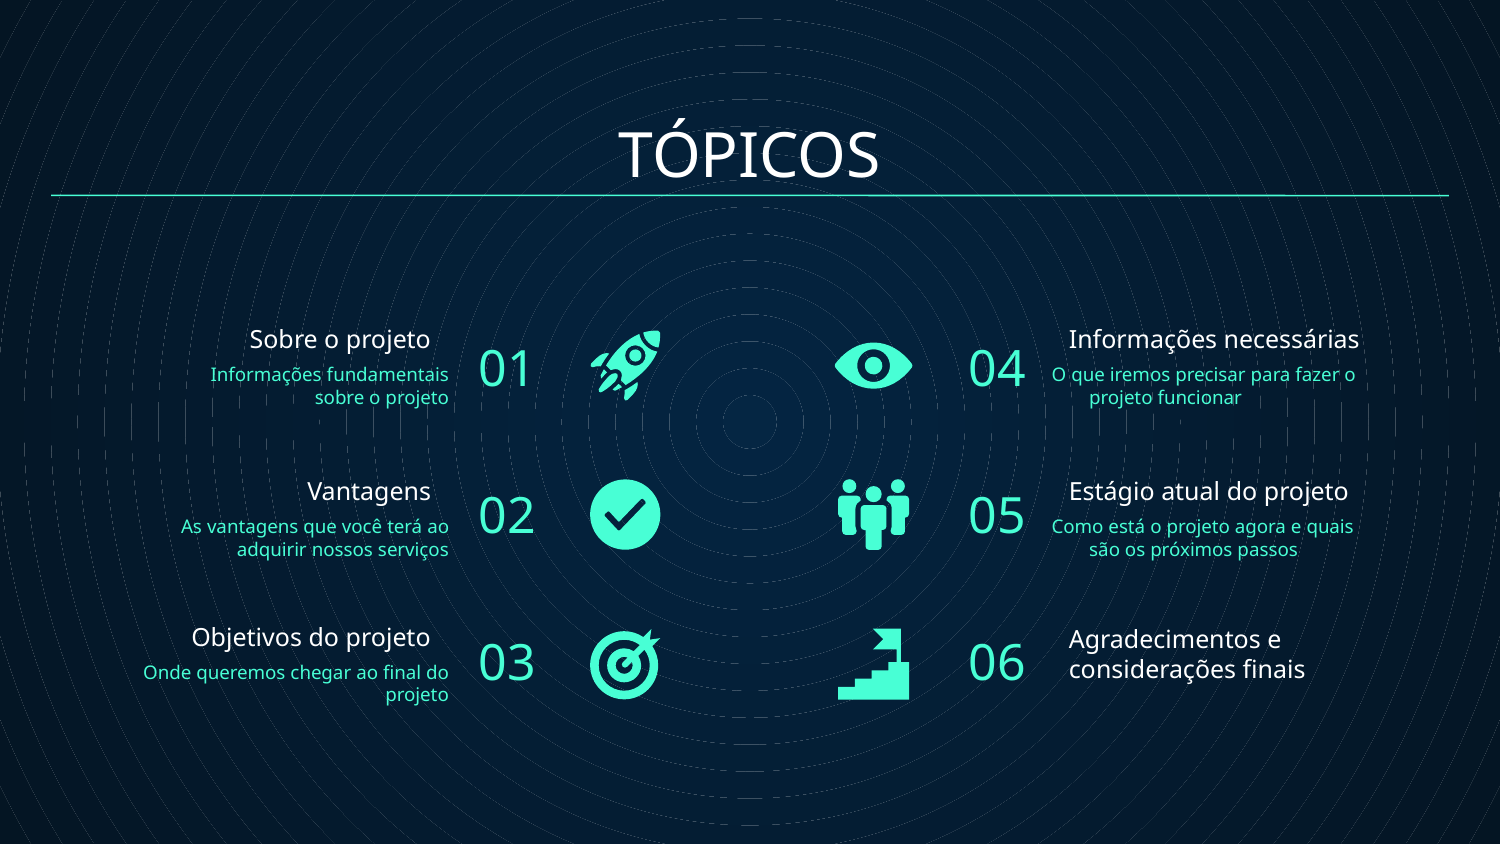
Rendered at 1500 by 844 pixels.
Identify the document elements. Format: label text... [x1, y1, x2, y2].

title 06 [847, 606, 1041, 706]
title TÓPICOS [51, 105, 1449, 195]
text_box [834, 342, 913, 389]
title 03 [463, 606, 657, 706]
text_box [590, 629, 661, 700]
title Objetivos do projeto [105, 633, 446, 666]
title TÓPICOS [51, 196, 1449, 206]
title Agradecimentos e considerações finais [1053, 666, 1395, 699]
subtitle Informações fundamentais sobre o projeto [184, 348, 449, 431]
title Sobre o projeto [105, 336, 446, 369]
title 04 [847, 311, 1041, 412]
title Informações necessárias [1053, 336, 1395, 369]
title Estágio atual do projeto [1053, 488, 1395, 521]
title 02 [463, 458, 657, 559]
subtitle Onde queremos chegar ao final do projeto [119, 645, 449, 728]
subtitle Como está o projeto agora e quais são os próximos passos [1051, 499, 1362, 583]
text_box [590, 479, 661, 550]
subtitle As vantagens que você terá ao adquirir nossos serviços [119, 499, 449, 583]
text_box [589, 330, 661, 401]
title 05 [847, 458, 1041, 559]
title Vantagens [105, 488, 446, 521]
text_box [837, 478, 910, 551]
text_box [838, 628, 910, 700]
title 01 [463, 311, 657, 412]
subtitle O que iremos precisar para fazer o projeto funcionar [1051, 348, 1362, 431]
